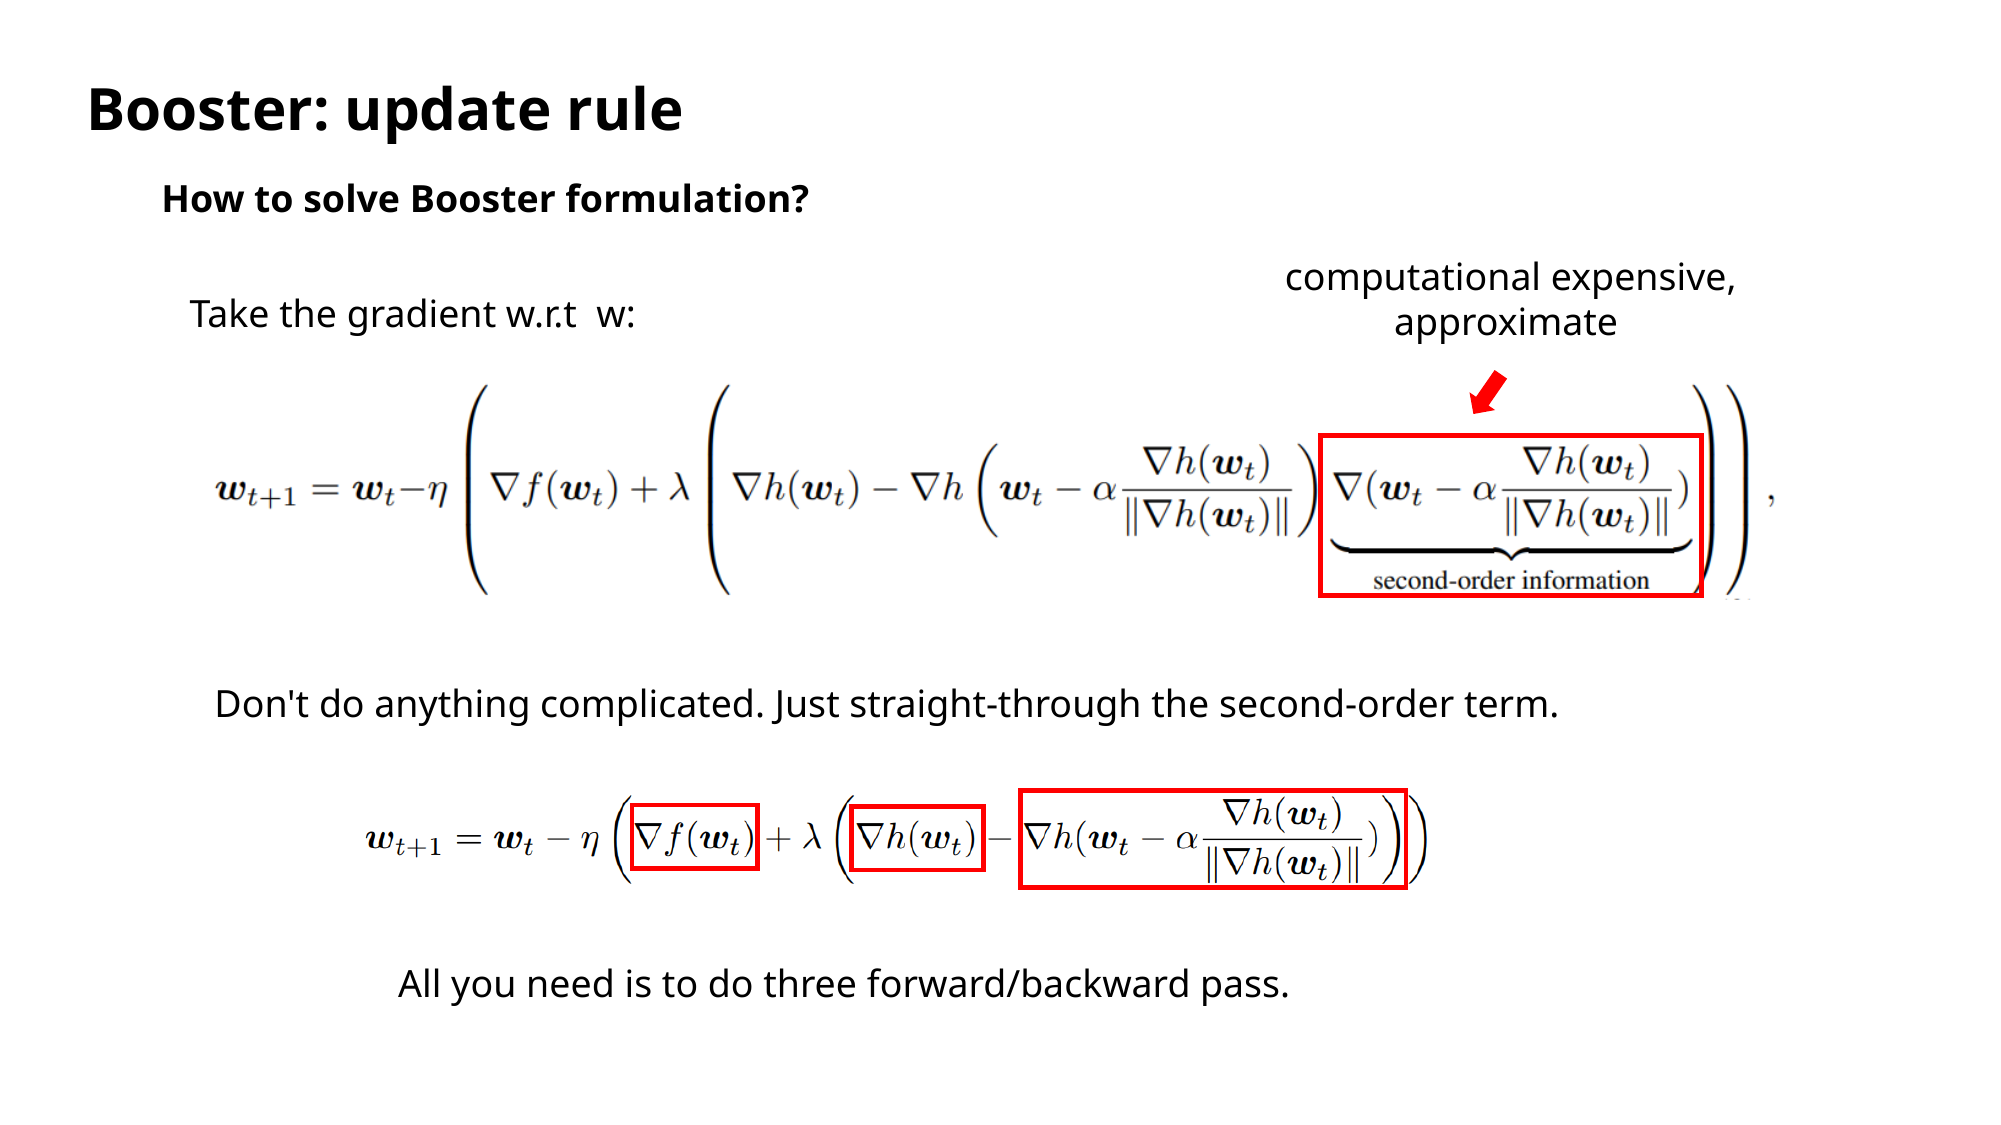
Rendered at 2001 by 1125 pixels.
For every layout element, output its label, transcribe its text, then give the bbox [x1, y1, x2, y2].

text_box All you need is to do three forward/backward pass. [383, 952, 1307, 1013]
text_box Don't do anything complicated. Just straight-through the second-order term. [199, 672, 1576, 732]
picture [187, 373, 1787, 600]
picture [333, 785, 1442, 892]
text_box Take the gradient w.r.t w: [174, 282, 661, 343]
title Booster: update rule [71, 0, 1797, 259]
text_box How to solve Booster formulation? [146, 167, 1147, 228]
